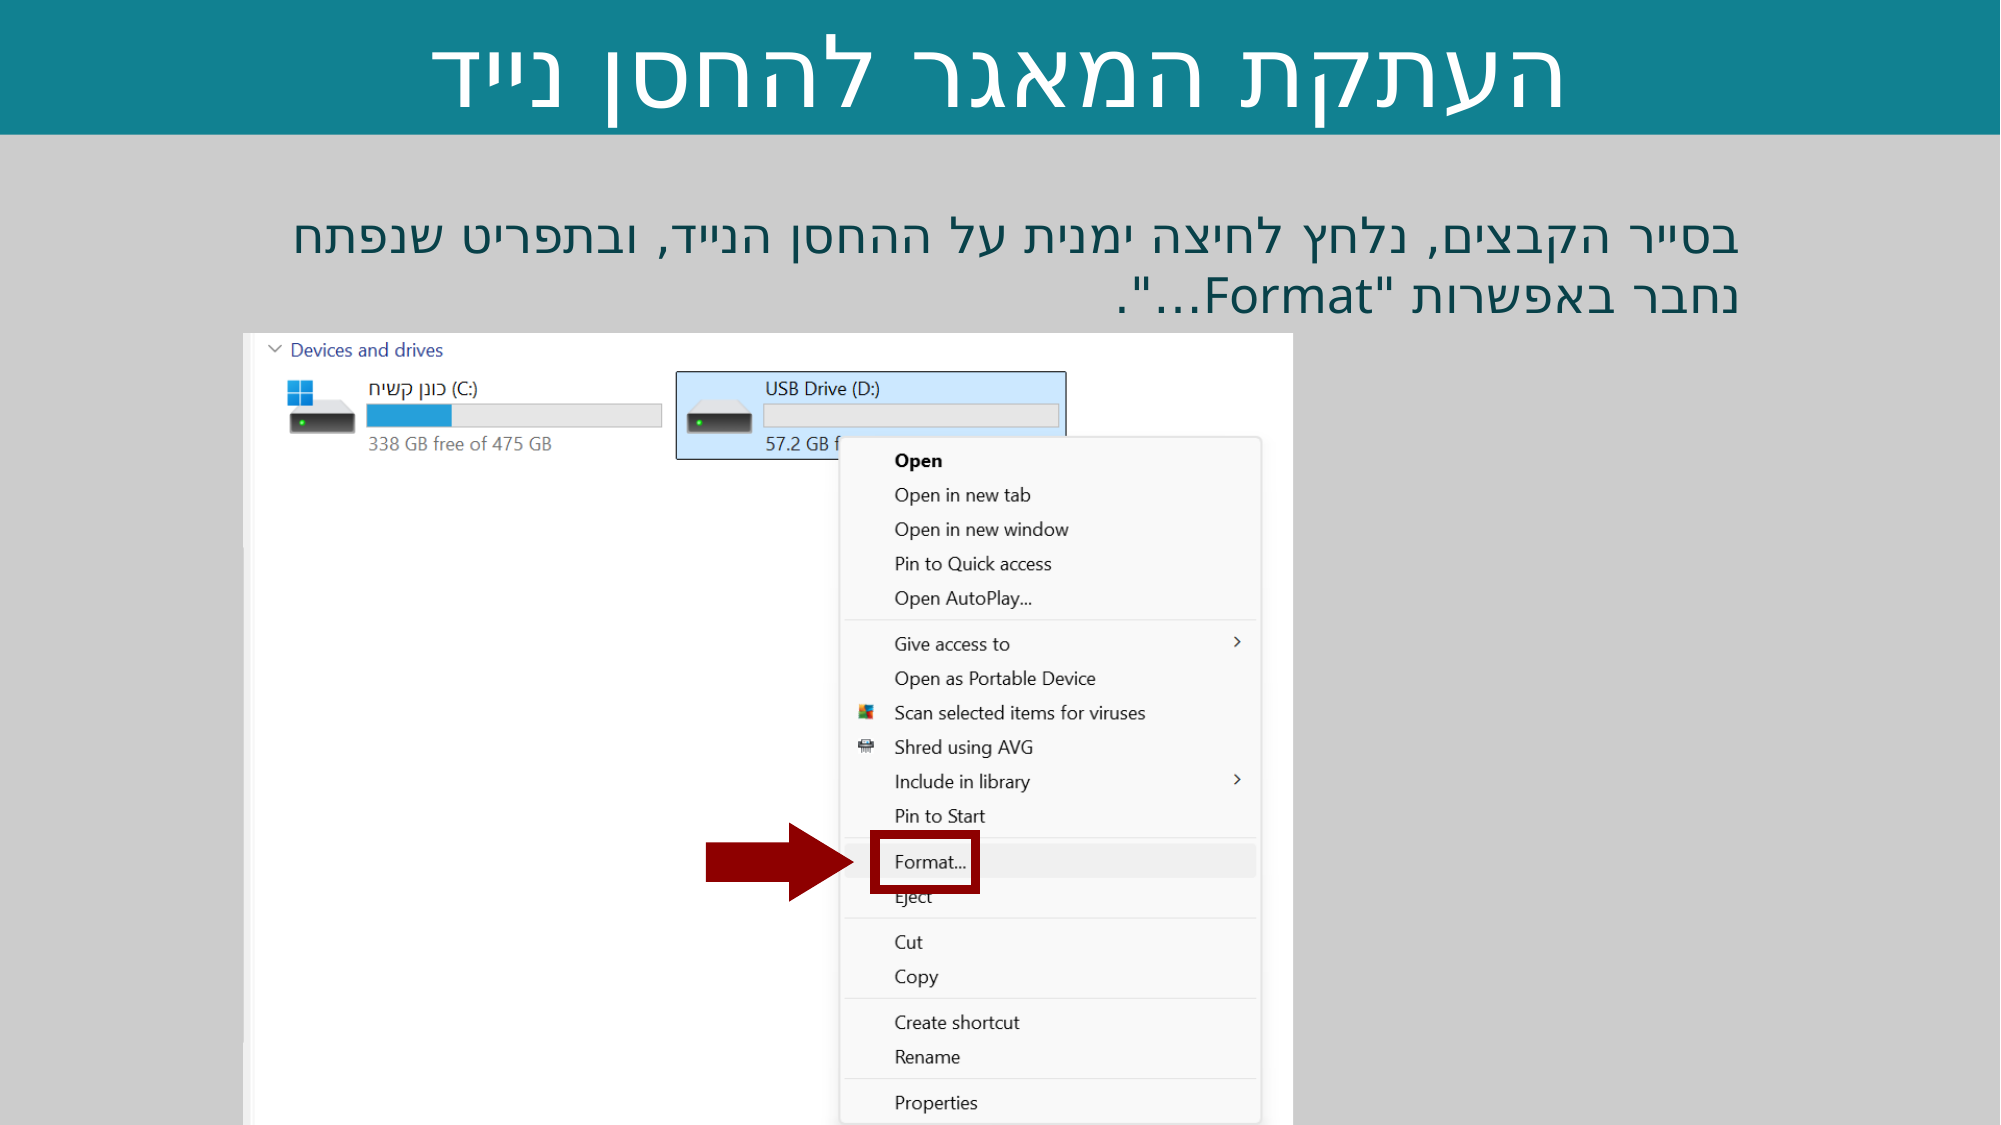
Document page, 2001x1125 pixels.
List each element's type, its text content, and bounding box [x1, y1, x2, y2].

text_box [243, 333, 1294, 1125]
text_box העתקת המאגר להחסן נייד [0, 0, 2000, 135]
text_box בסייר הקבצים, נלחץ לחיצה ימנית על ההחסן הנייד, ובתפריט שנפתח נחבר באפשרות "Format…". [243, 136, 1757, 331]
